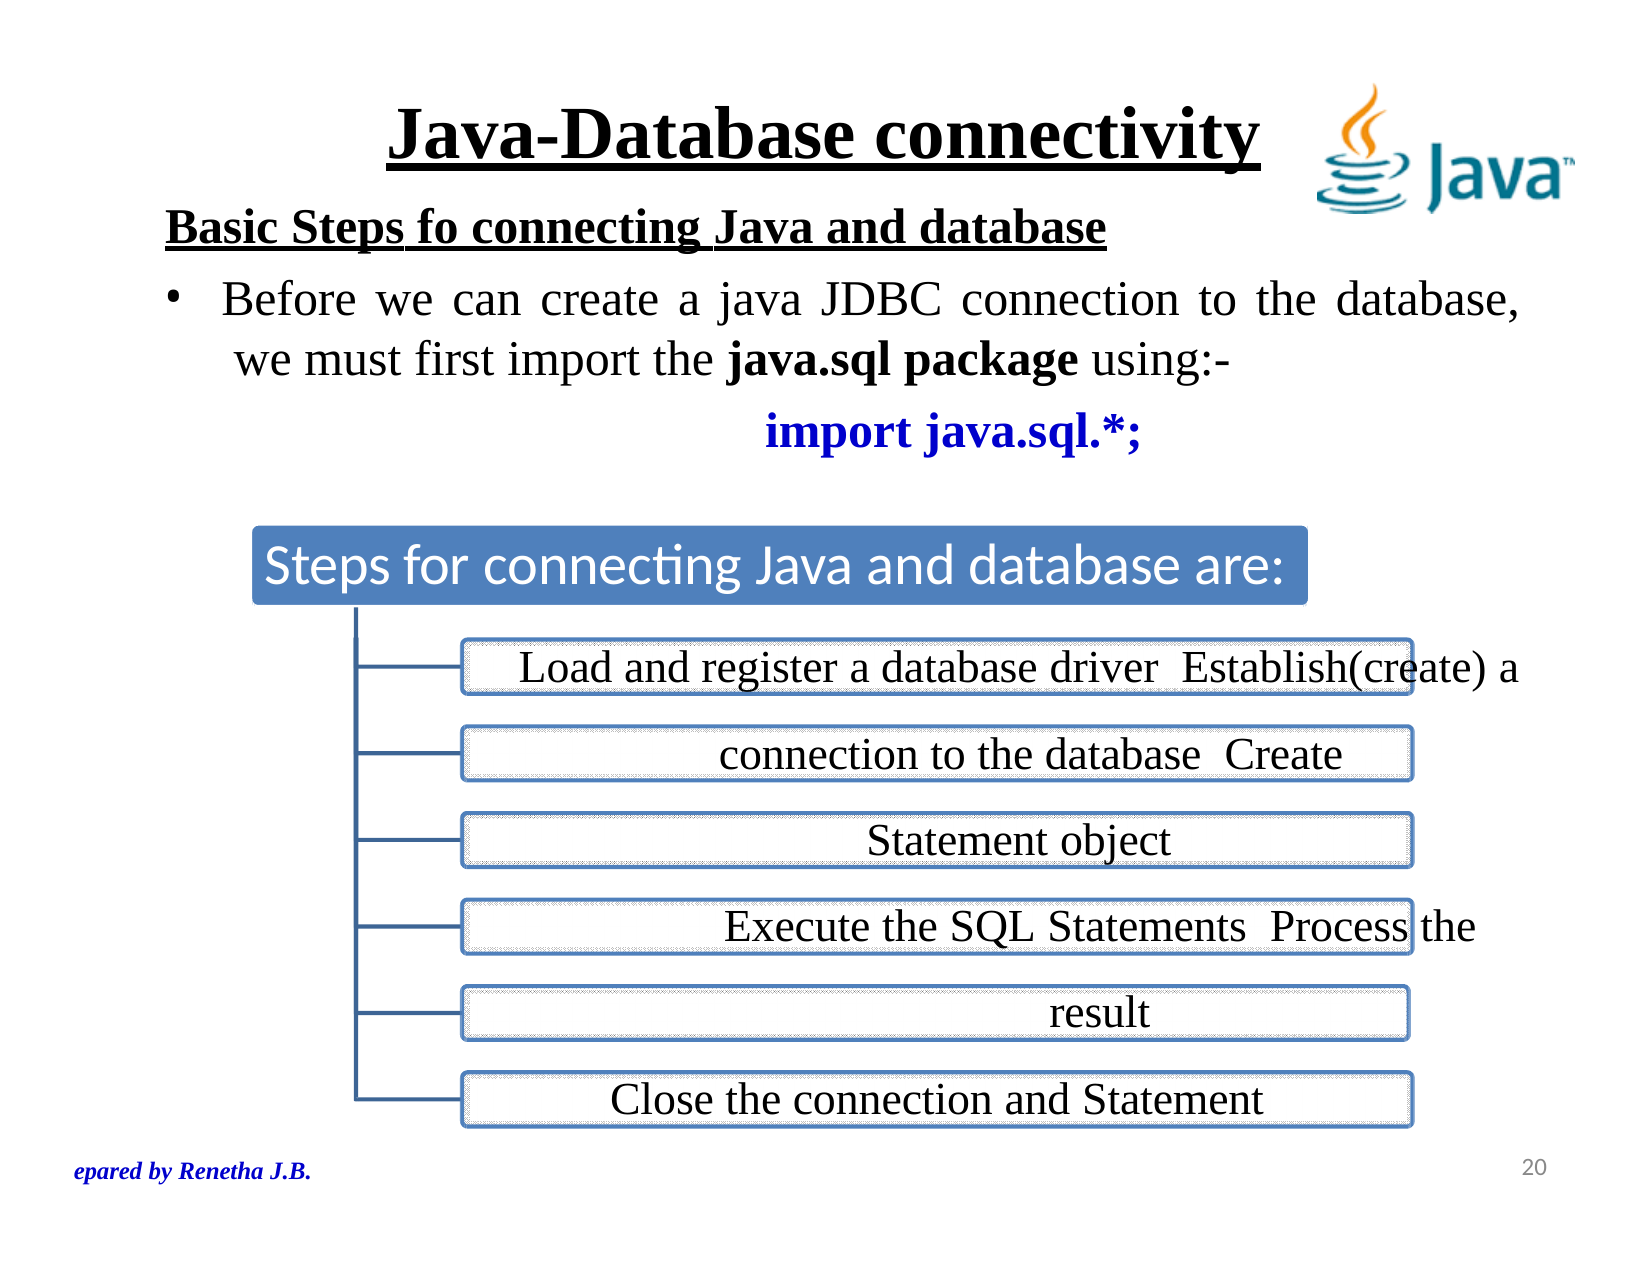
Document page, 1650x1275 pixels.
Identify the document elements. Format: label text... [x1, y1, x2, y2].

picture [1317, 82, 1575, 214]
text_box epared by Renetha J.B. [71, 1152, 316, 1185]
text_box 20 [1519, 1148, 1550, 1181]
title Java-Database connectivity [384, 81, 1266, 179]
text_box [247, 521, 1415, 1129]
text_box Basic Steps fo connecting Java and database Before we can create a java JDBC connection to the database, we must first import the java.sql package using:- import java.sql.*; Steps for connecting Java and database are: Load and register a database driver Establish(create) a connection to the database Create Statement object Execute the SQL Statements Process the result Close the connection and Statement [162, 179, 1525, 1124]
